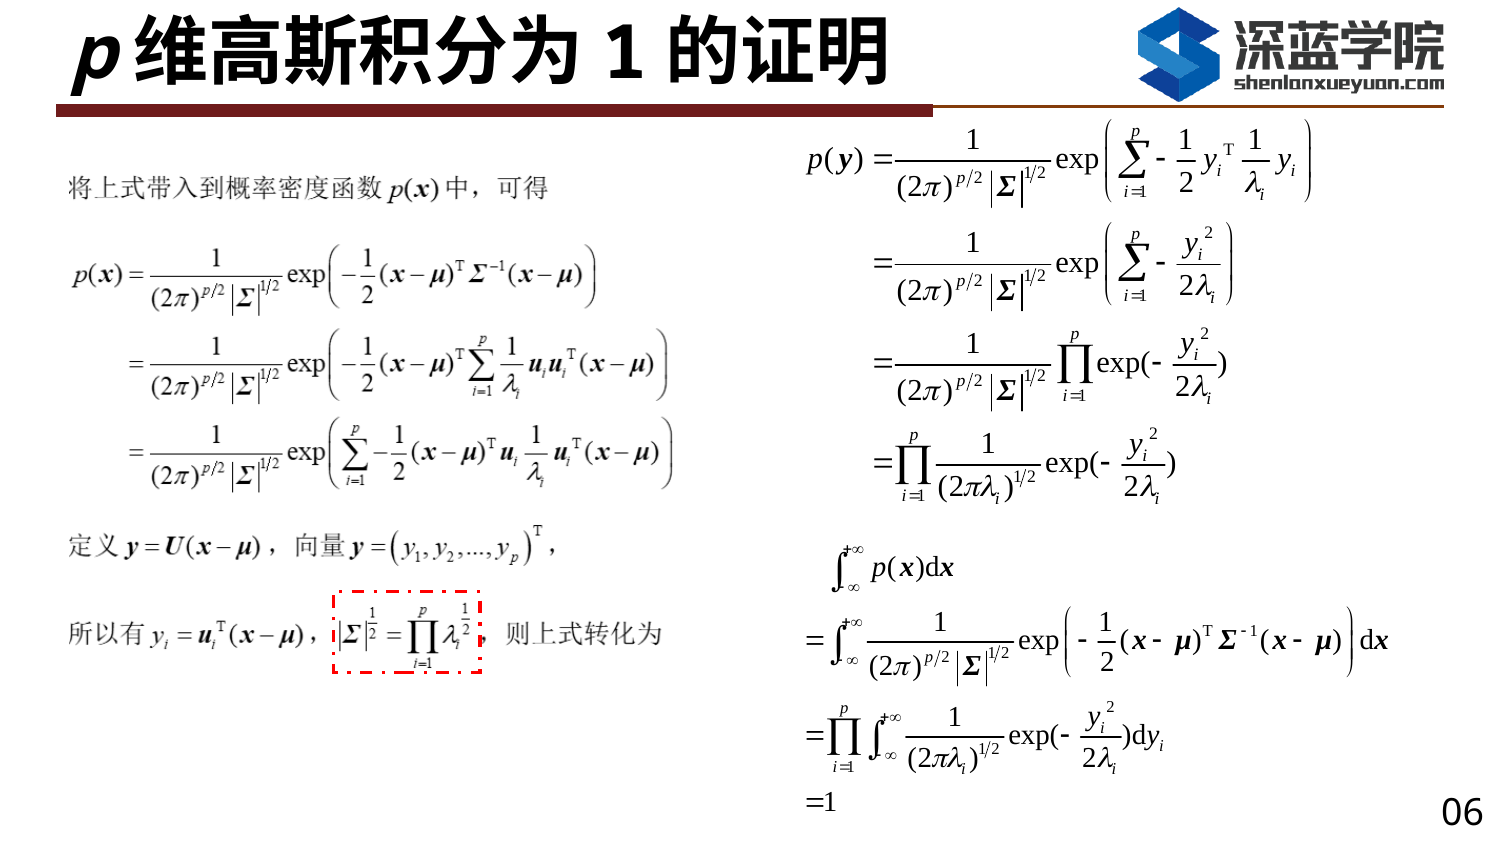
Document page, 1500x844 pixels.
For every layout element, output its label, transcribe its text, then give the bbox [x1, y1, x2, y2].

picture [799, 113, 1321, 511]
title p维高斯积分为1的证明 [56, 0, 1407, 106]
picture [69, 156, 674, 688]
text_box 06 [1424, 780, 1500, 840]
picture [799, 536, 1397, 817]
picture [1137, 7, 1444, 102]
title p维高斯积分为1的证明 [56, 111, 1407, 135]
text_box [56, 106, 1444, 111]
